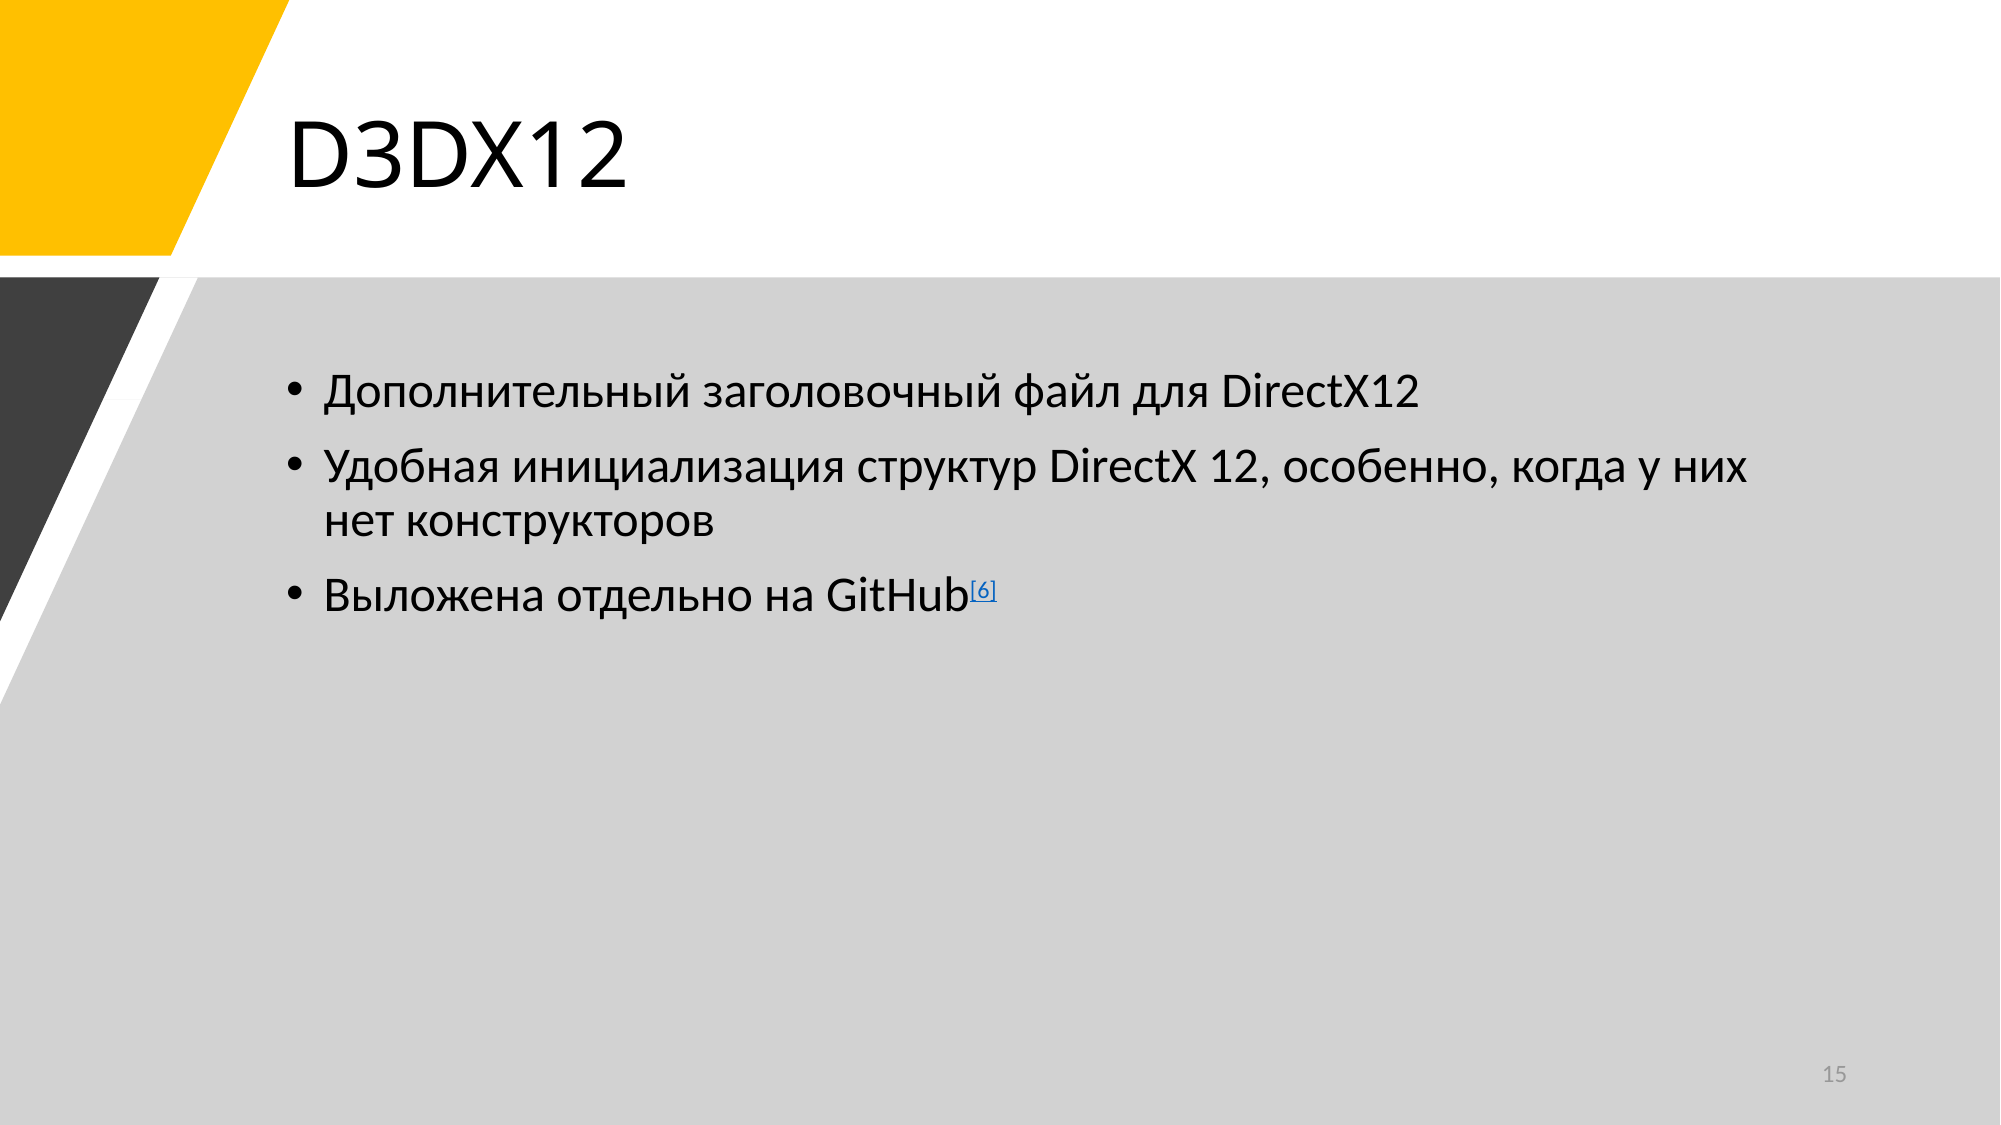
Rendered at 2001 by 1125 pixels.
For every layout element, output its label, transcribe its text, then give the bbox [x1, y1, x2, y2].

text_box [0, 0, 291, 257]
slide_number 15 [1412, 1042, 1863, 1103]
text_box [0, 276, 2000, 1125]
title D3DX12 [271, 60, 1808, 255]
list Дополнительный заголовочный файл для DirectX12 Удобная инициализация структур DirectX 12, особенно, когда у них нет конструкторов Выложена отдельно на GitHub[6] [271, 356, 1808, 1035]
text_box [0, 276, 162, 622]
